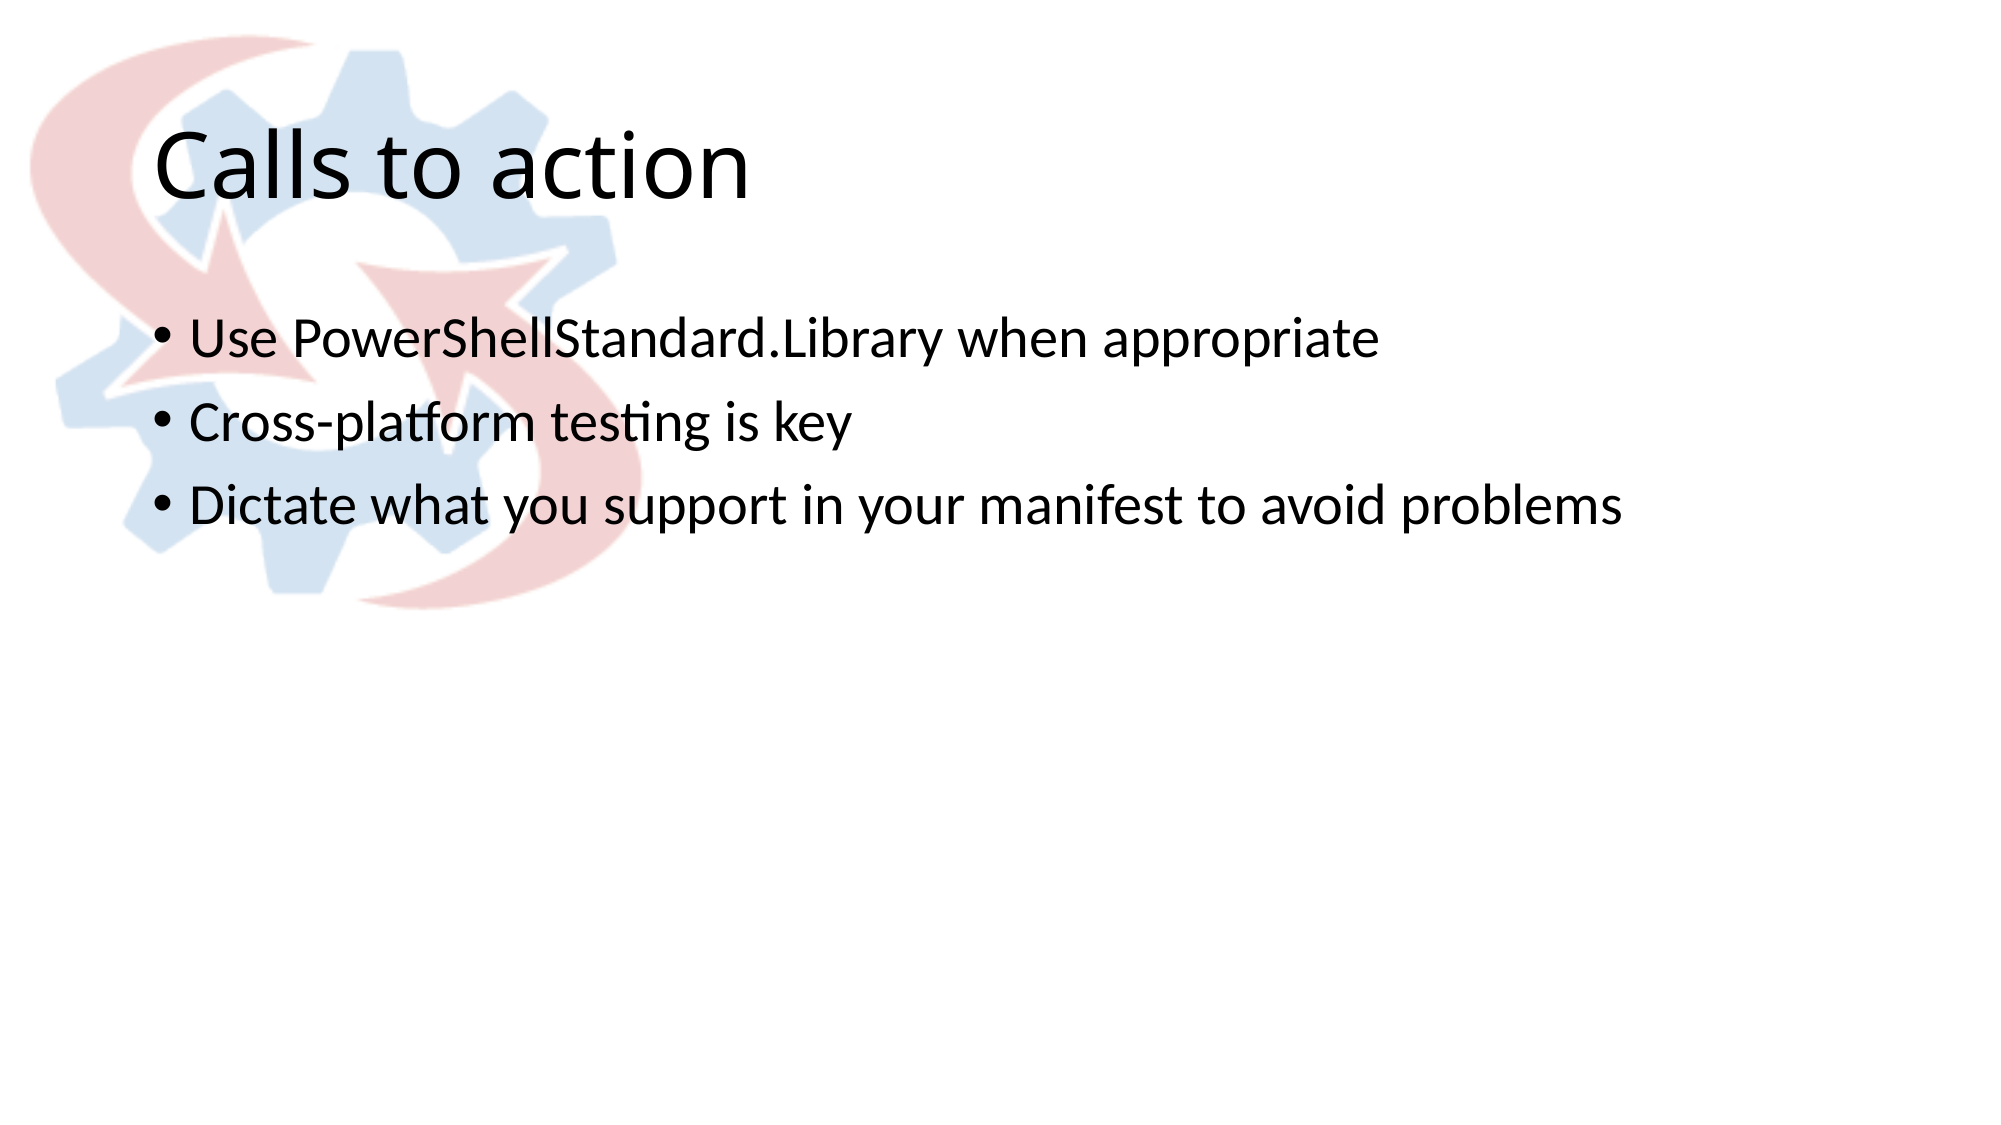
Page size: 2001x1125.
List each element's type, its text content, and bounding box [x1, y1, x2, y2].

title Calls to action [137, 59, 1863, 278]
list Use PowerShellStandard.Library when appropriate Cross-platform testing is key Dictate what you support in your manifest to avoid problems [137, 299, 1863, 1014]
